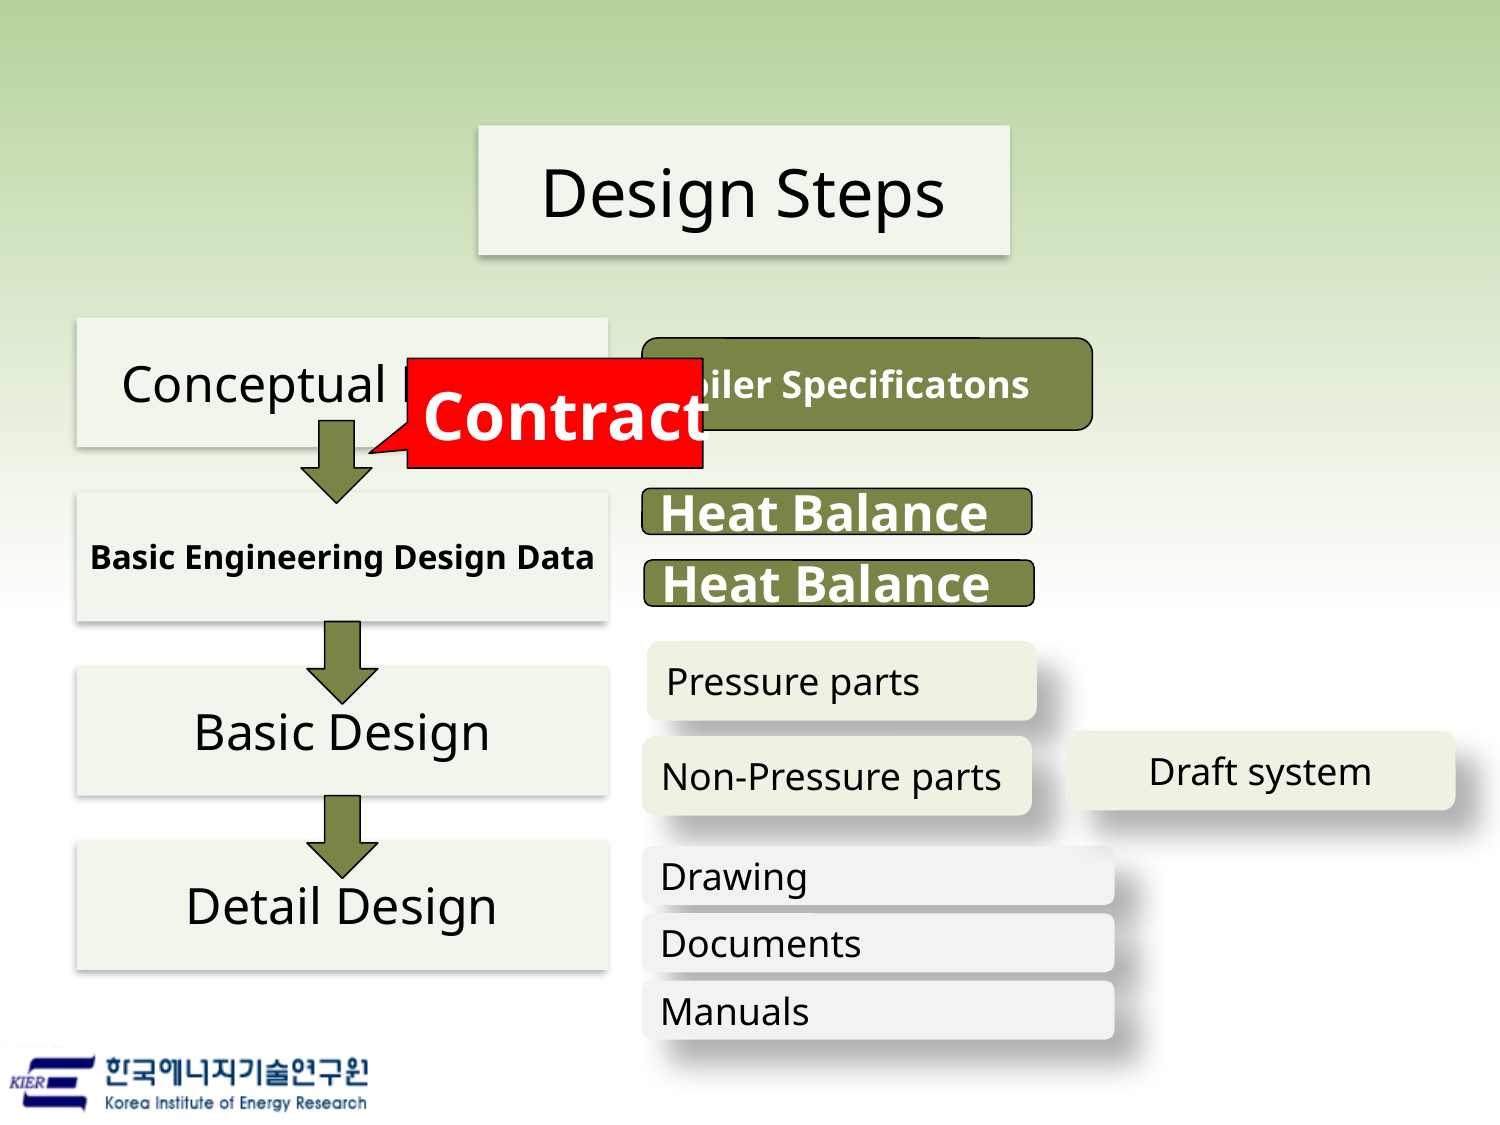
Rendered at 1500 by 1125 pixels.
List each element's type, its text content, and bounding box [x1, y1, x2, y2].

text_box Basic Engineering Design Data [76, 491, 609, 622]
text_box Conceptual Design [76, 317, 609, 448]
picture [0, 1046, 374, 1125]
text_box Pressure parts [647, 640, 1037, 721]
text_box Design Steps [478, 125, 1010, 256]
text_box Boiler Specificatons [641, 337, 1093, 431]
text_box Contract [369, 358, 703, 469]
text_box [306, 795, 378, 879]
text_box Draft system [1065, 730, 1456, 811]
text_box Basic Design [76, 665, 609, 796]
text_box Drawing [641, 845, 1115, 906]
text_box Manuals [641, 980, 1115, 1040]
text_box Non-Pressure parts [642, 735, 1032, 816]
text_box Heat Balance [644, 559, 1035, 607]
text_box Documents [641, 913, 1115, 973]
text_box Detail Design [76, 840, 609, 970]
text_box [306, 621, 378, 705]
text_box Heat Balance [641, 488, 1032, 535]
text_box [301, 420, 372, 504]
